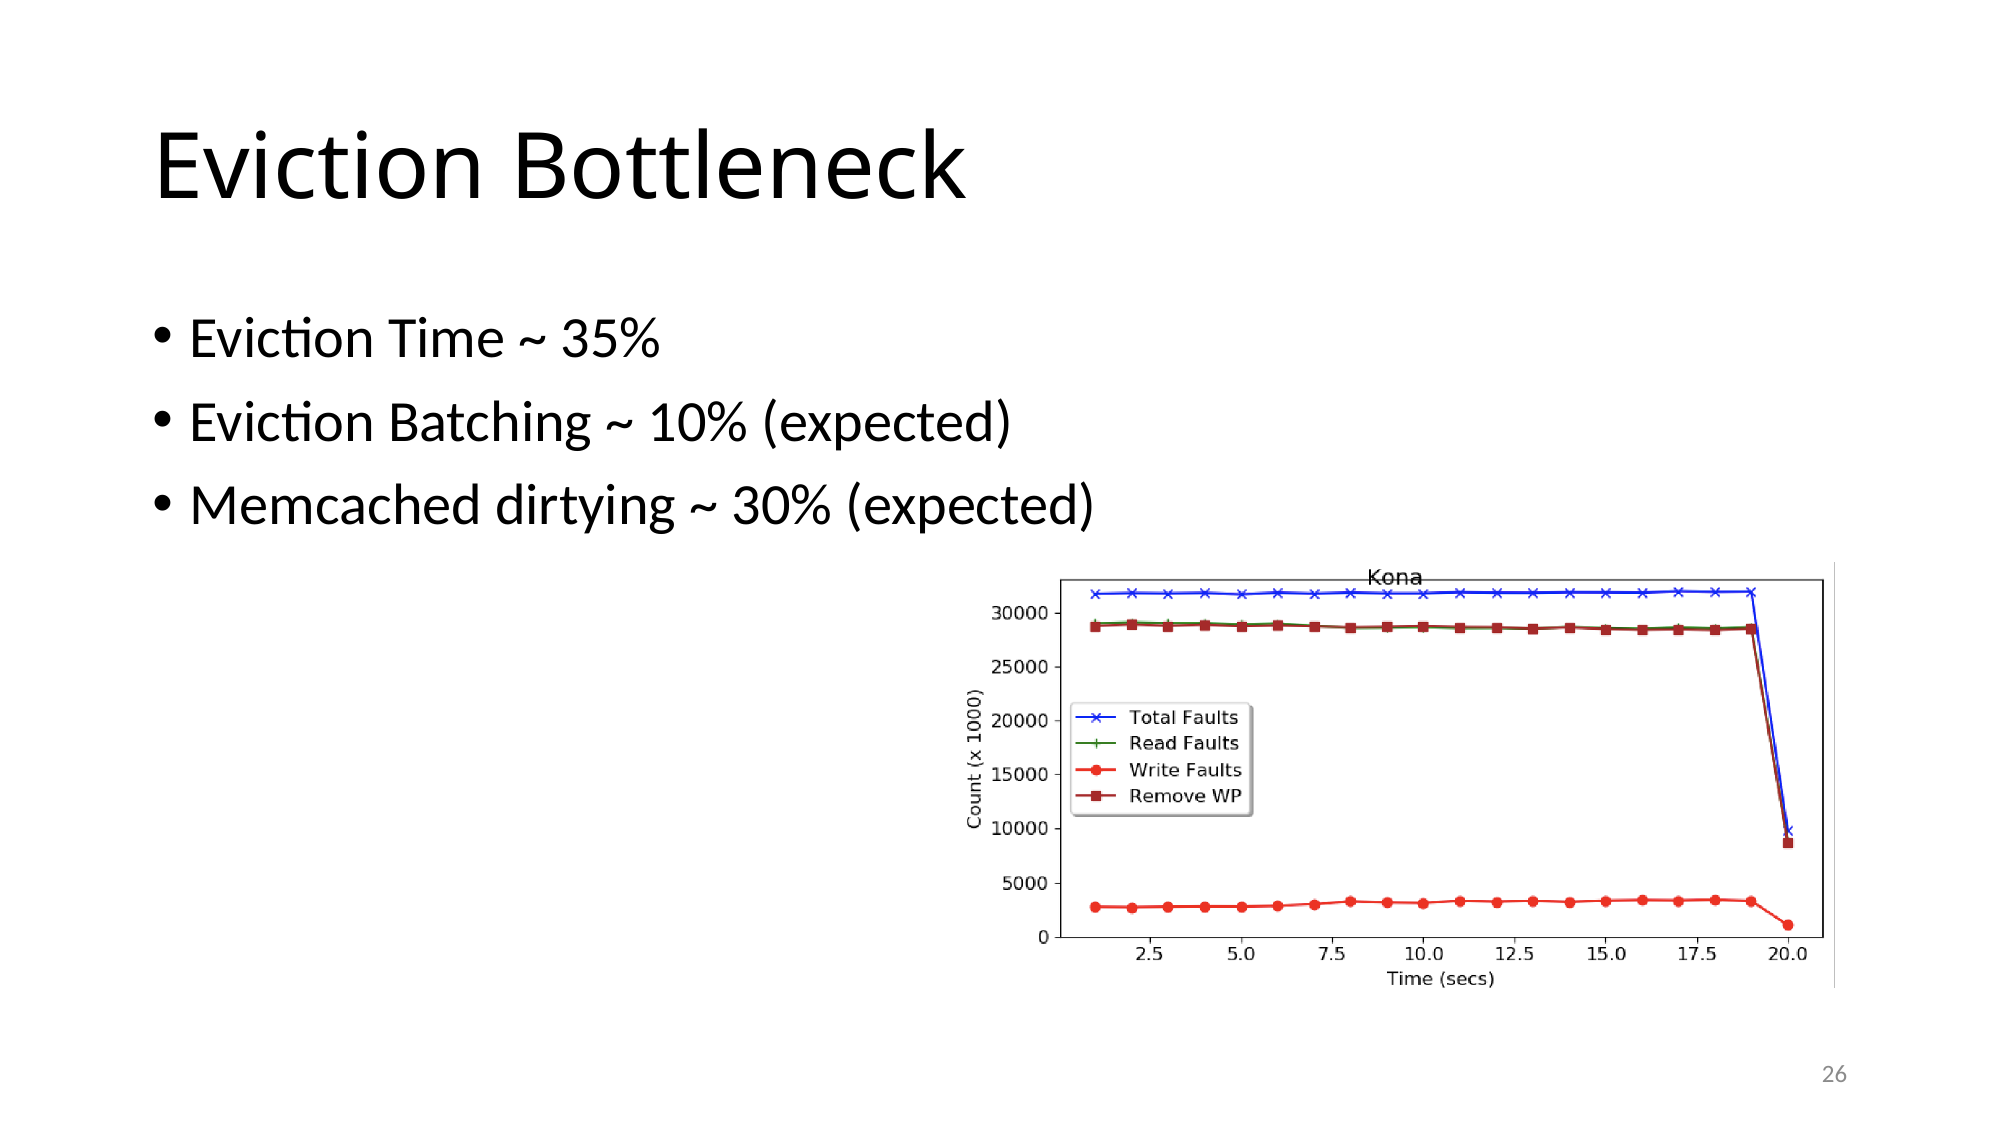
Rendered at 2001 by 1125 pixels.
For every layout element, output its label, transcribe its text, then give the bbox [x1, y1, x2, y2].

list Eviction Time ~ 35% Eviction Batching ~ 10% (expected) Memcached dirtying ~ 30% (expected) [137, 299, 1863, 1014]
picture [957, 562, 1835, 988]
title Eviction Bottleneck [137, 59, 1863, 278]
slide_number 26 [1412, 1042, 1863, 1103]
